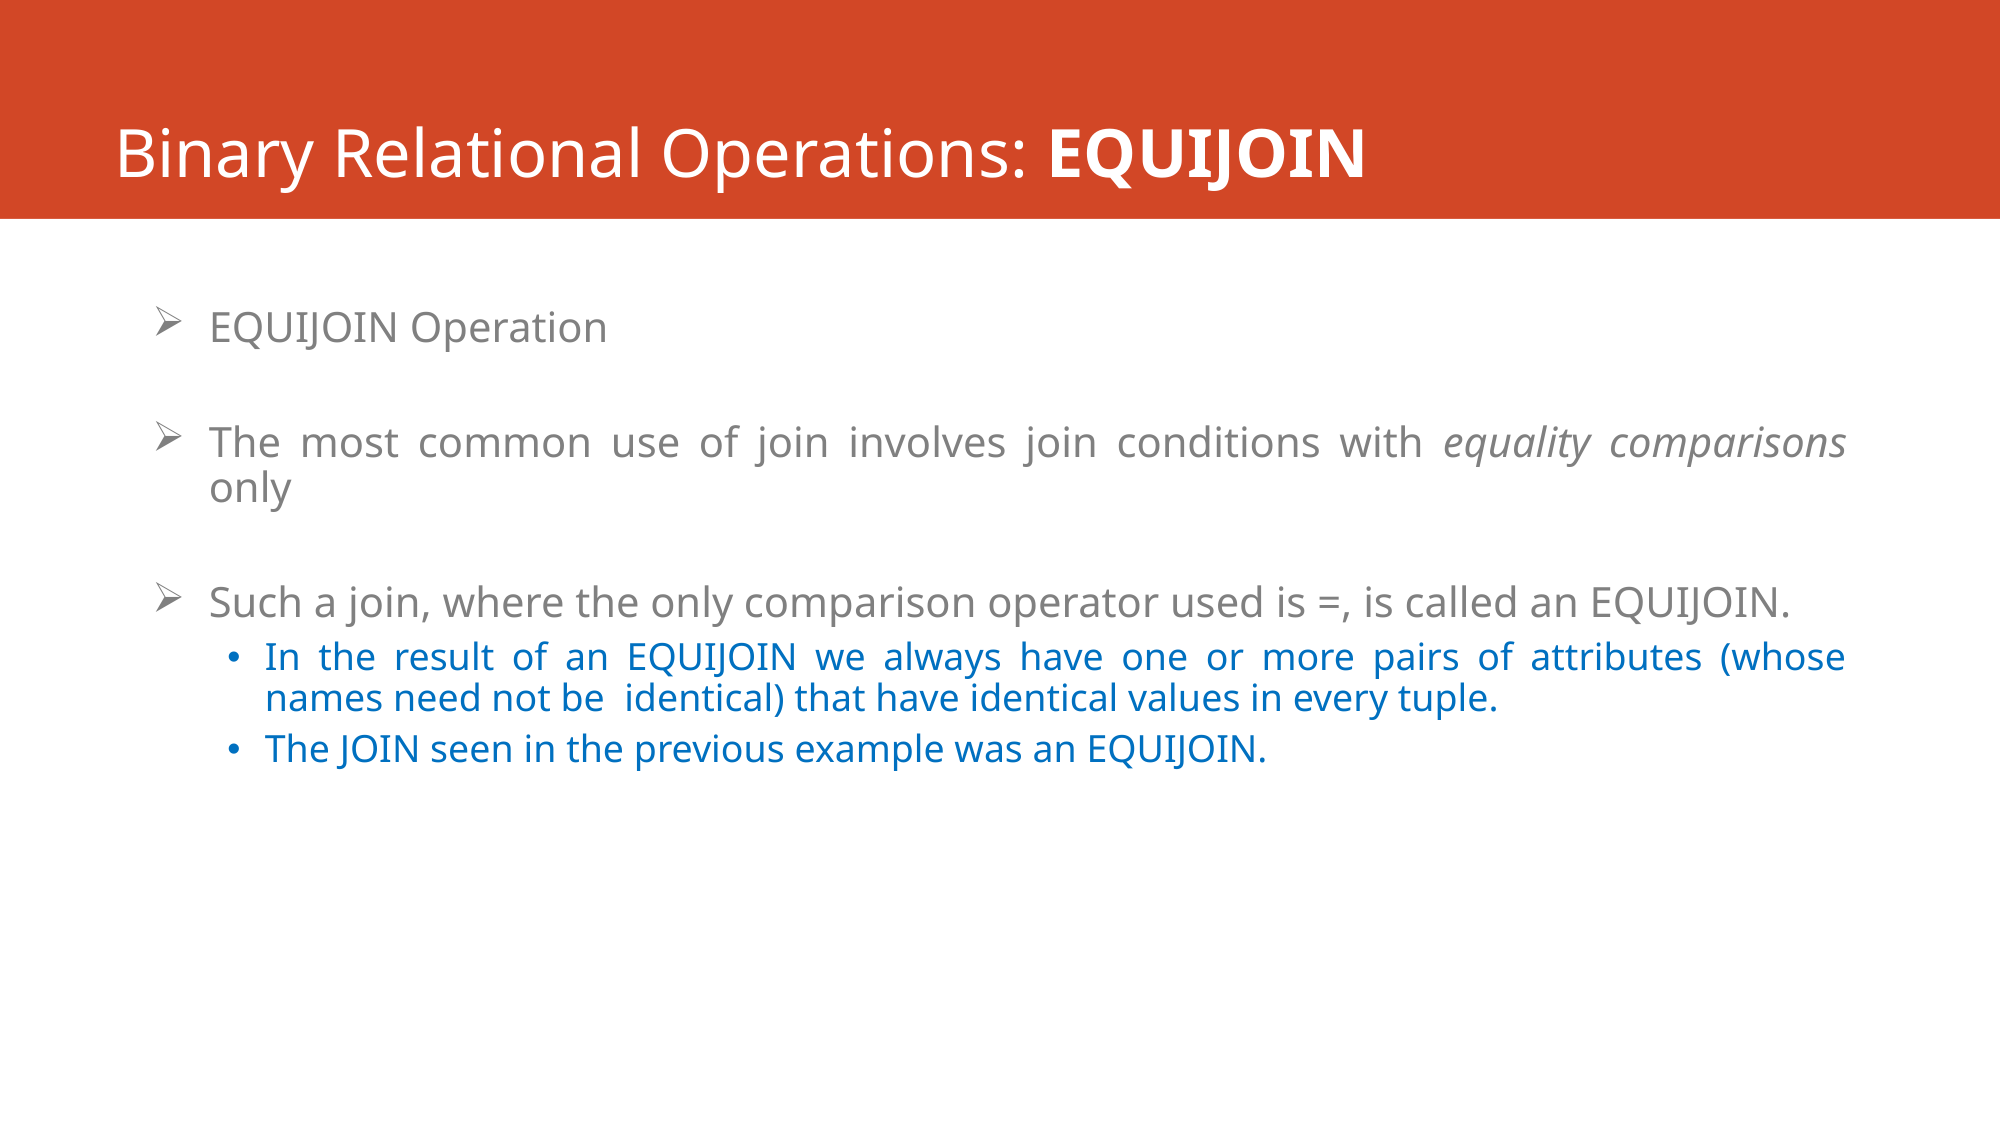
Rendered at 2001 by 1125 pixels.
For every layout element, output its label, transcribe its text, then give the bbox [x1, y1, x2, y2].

title Binary Relational Operations: EQUIJOIN [99, 0, 1863, 199]
list EQUIJOIN Operation The most common use of join involves join conditions with equality comparisons only Such a join, where the only comparison operator used is =, is called an EQUIJOIN. In the result of an EQUIJOIN we always have one or more pairs of attributes (whose names need not be identical) that have identical values in every tuple. The JOIN seen in the previous example was an EQUIJOIN. [137, 299, 1863, 1014]
